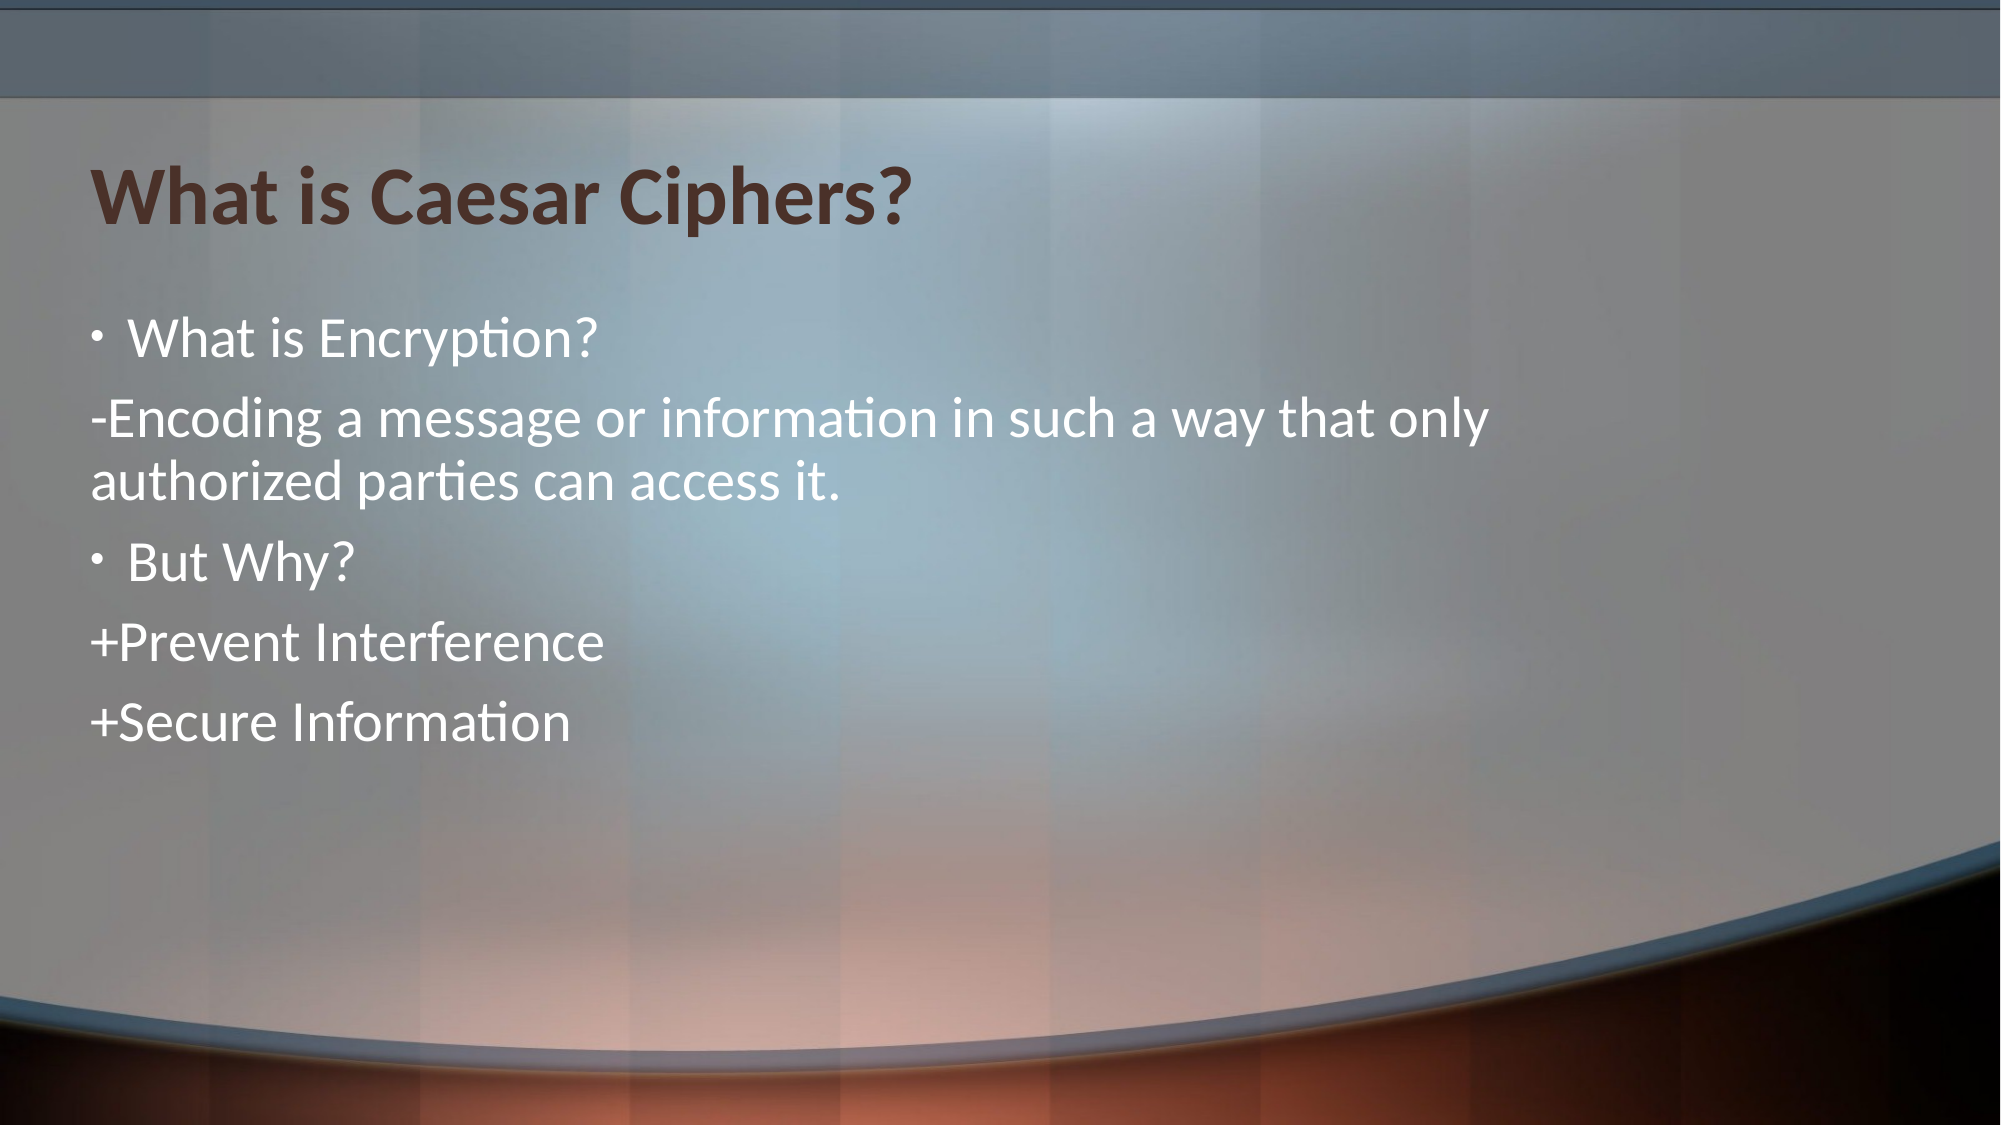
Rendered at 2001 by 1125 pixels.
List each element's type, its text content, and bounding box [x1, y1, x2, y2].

picture [0, 0, 2001, 1125]
title What is Caesar Ciphers? [75, 104, 1732, 294]
list What is Encryption? -Encoding a message or information in such a way that only authorized parties can access it. But Why? +Prevent Interference +Secure Information [75, 299, 1732, 920]
